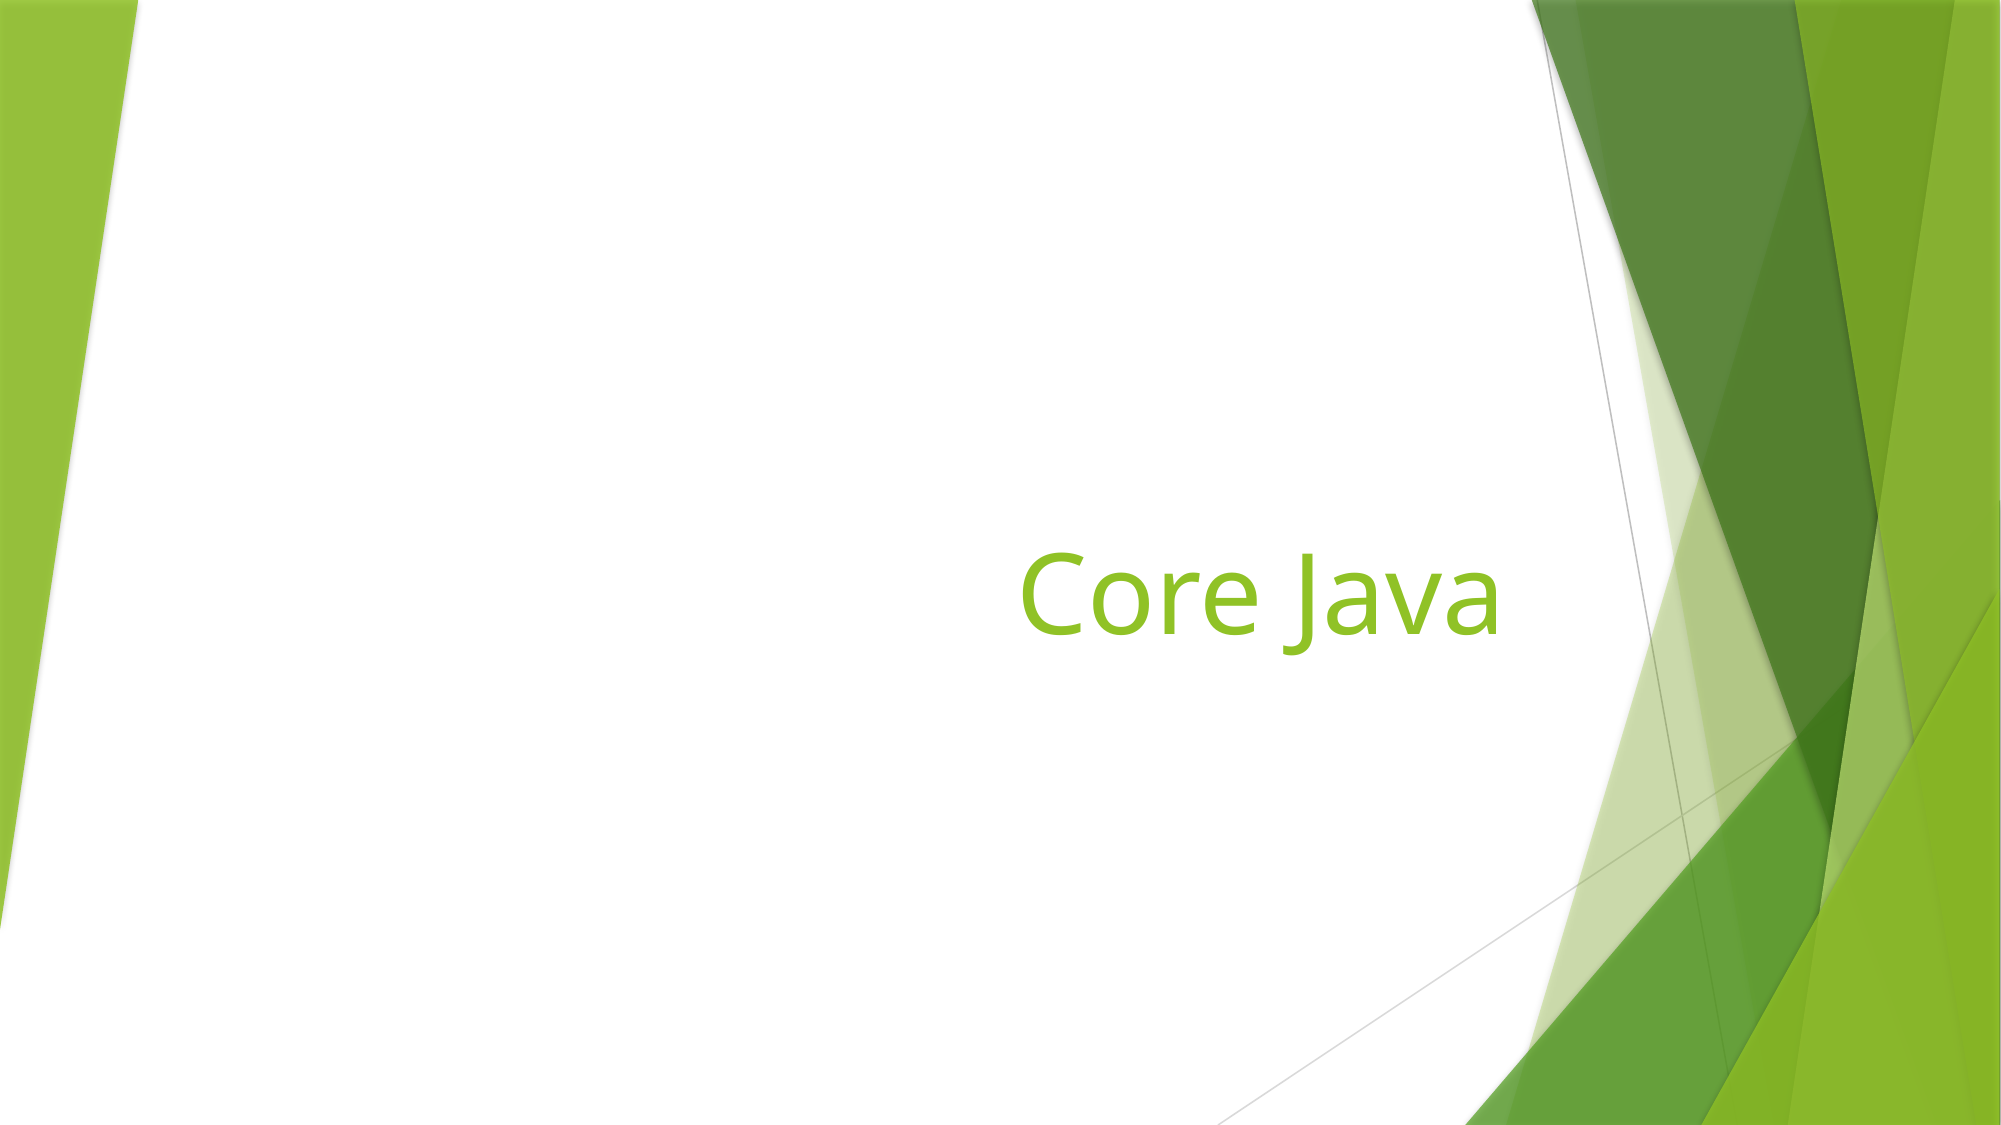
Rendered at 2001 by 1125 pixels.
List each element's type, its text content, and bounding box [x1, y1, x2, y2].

title Core Java [247, 394, 1522, 665]
